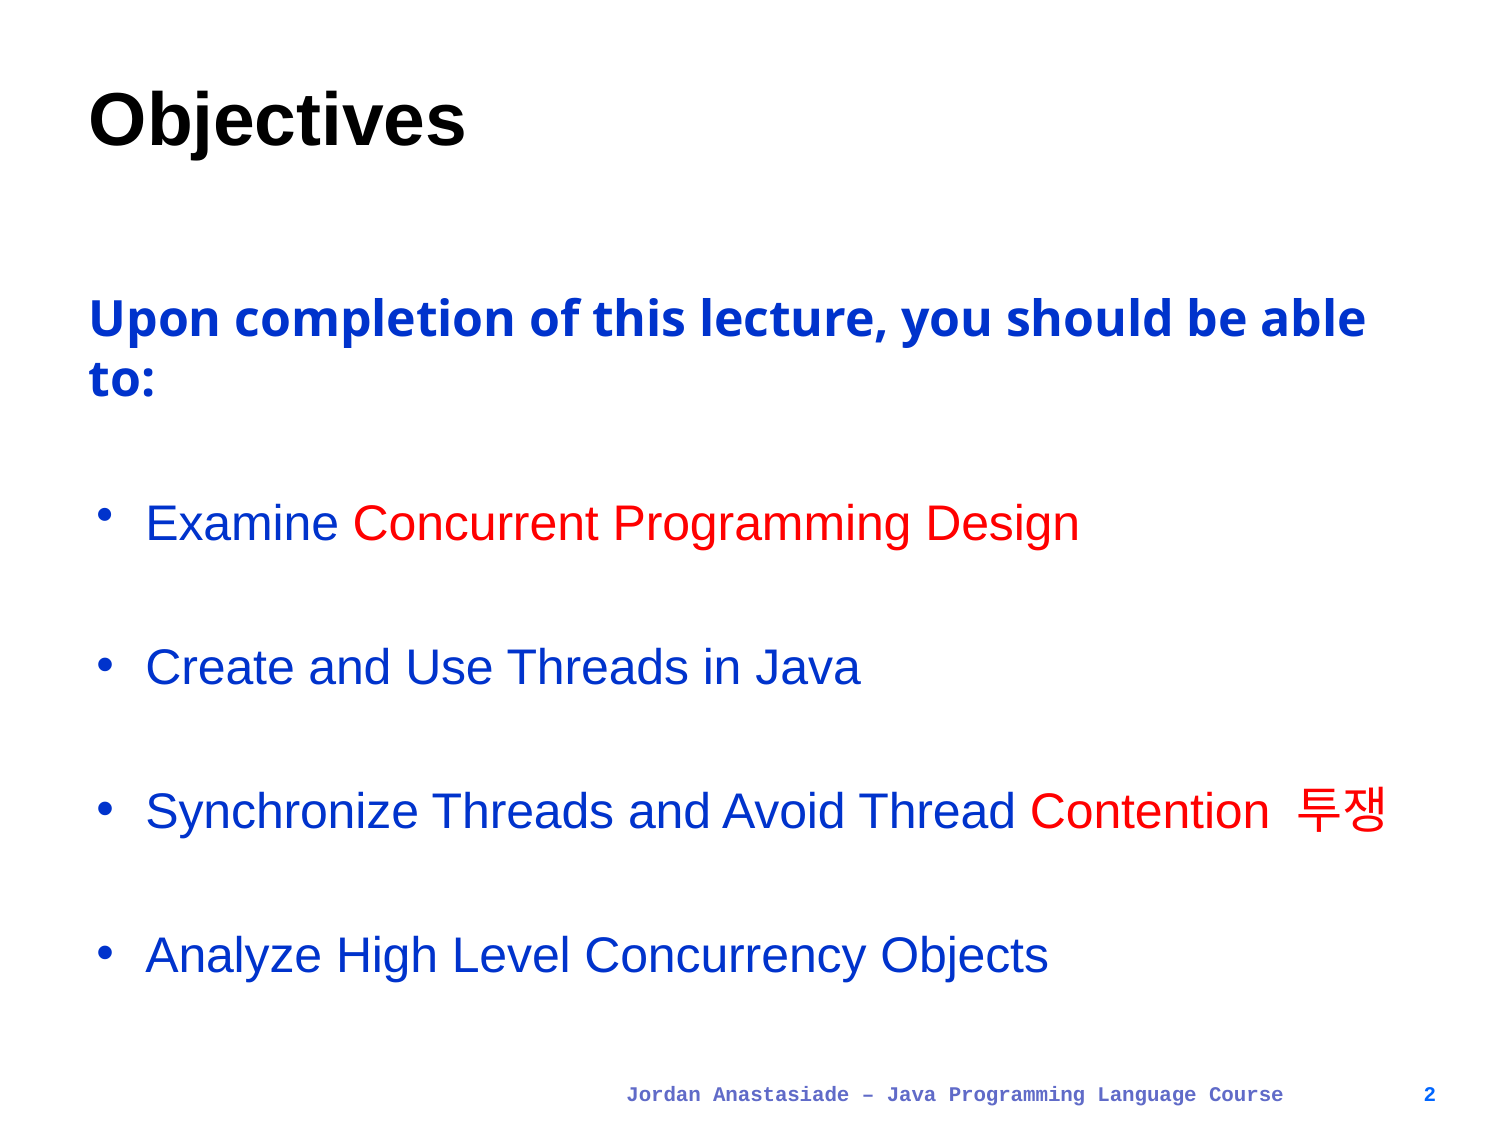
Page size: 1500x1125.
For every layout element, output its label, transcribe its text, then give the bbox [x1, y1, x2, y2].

title Objectives [86, 68, 470, 259]
text_box Upon completion of this lecture, you should be able to: Examine Concurrent Programming Design Create and Use Threads in Java Synchronize Threads and Avoid Thread Contention 투쟁 Analyze High Level Concurrency Objects [86, 284, 1413, 983]
slide_number 2 [1419, 1081, 1453, 1125]
footer Jordan Anastasiade – Java Programming Language Course [624, 1081, 1292, 1125]
